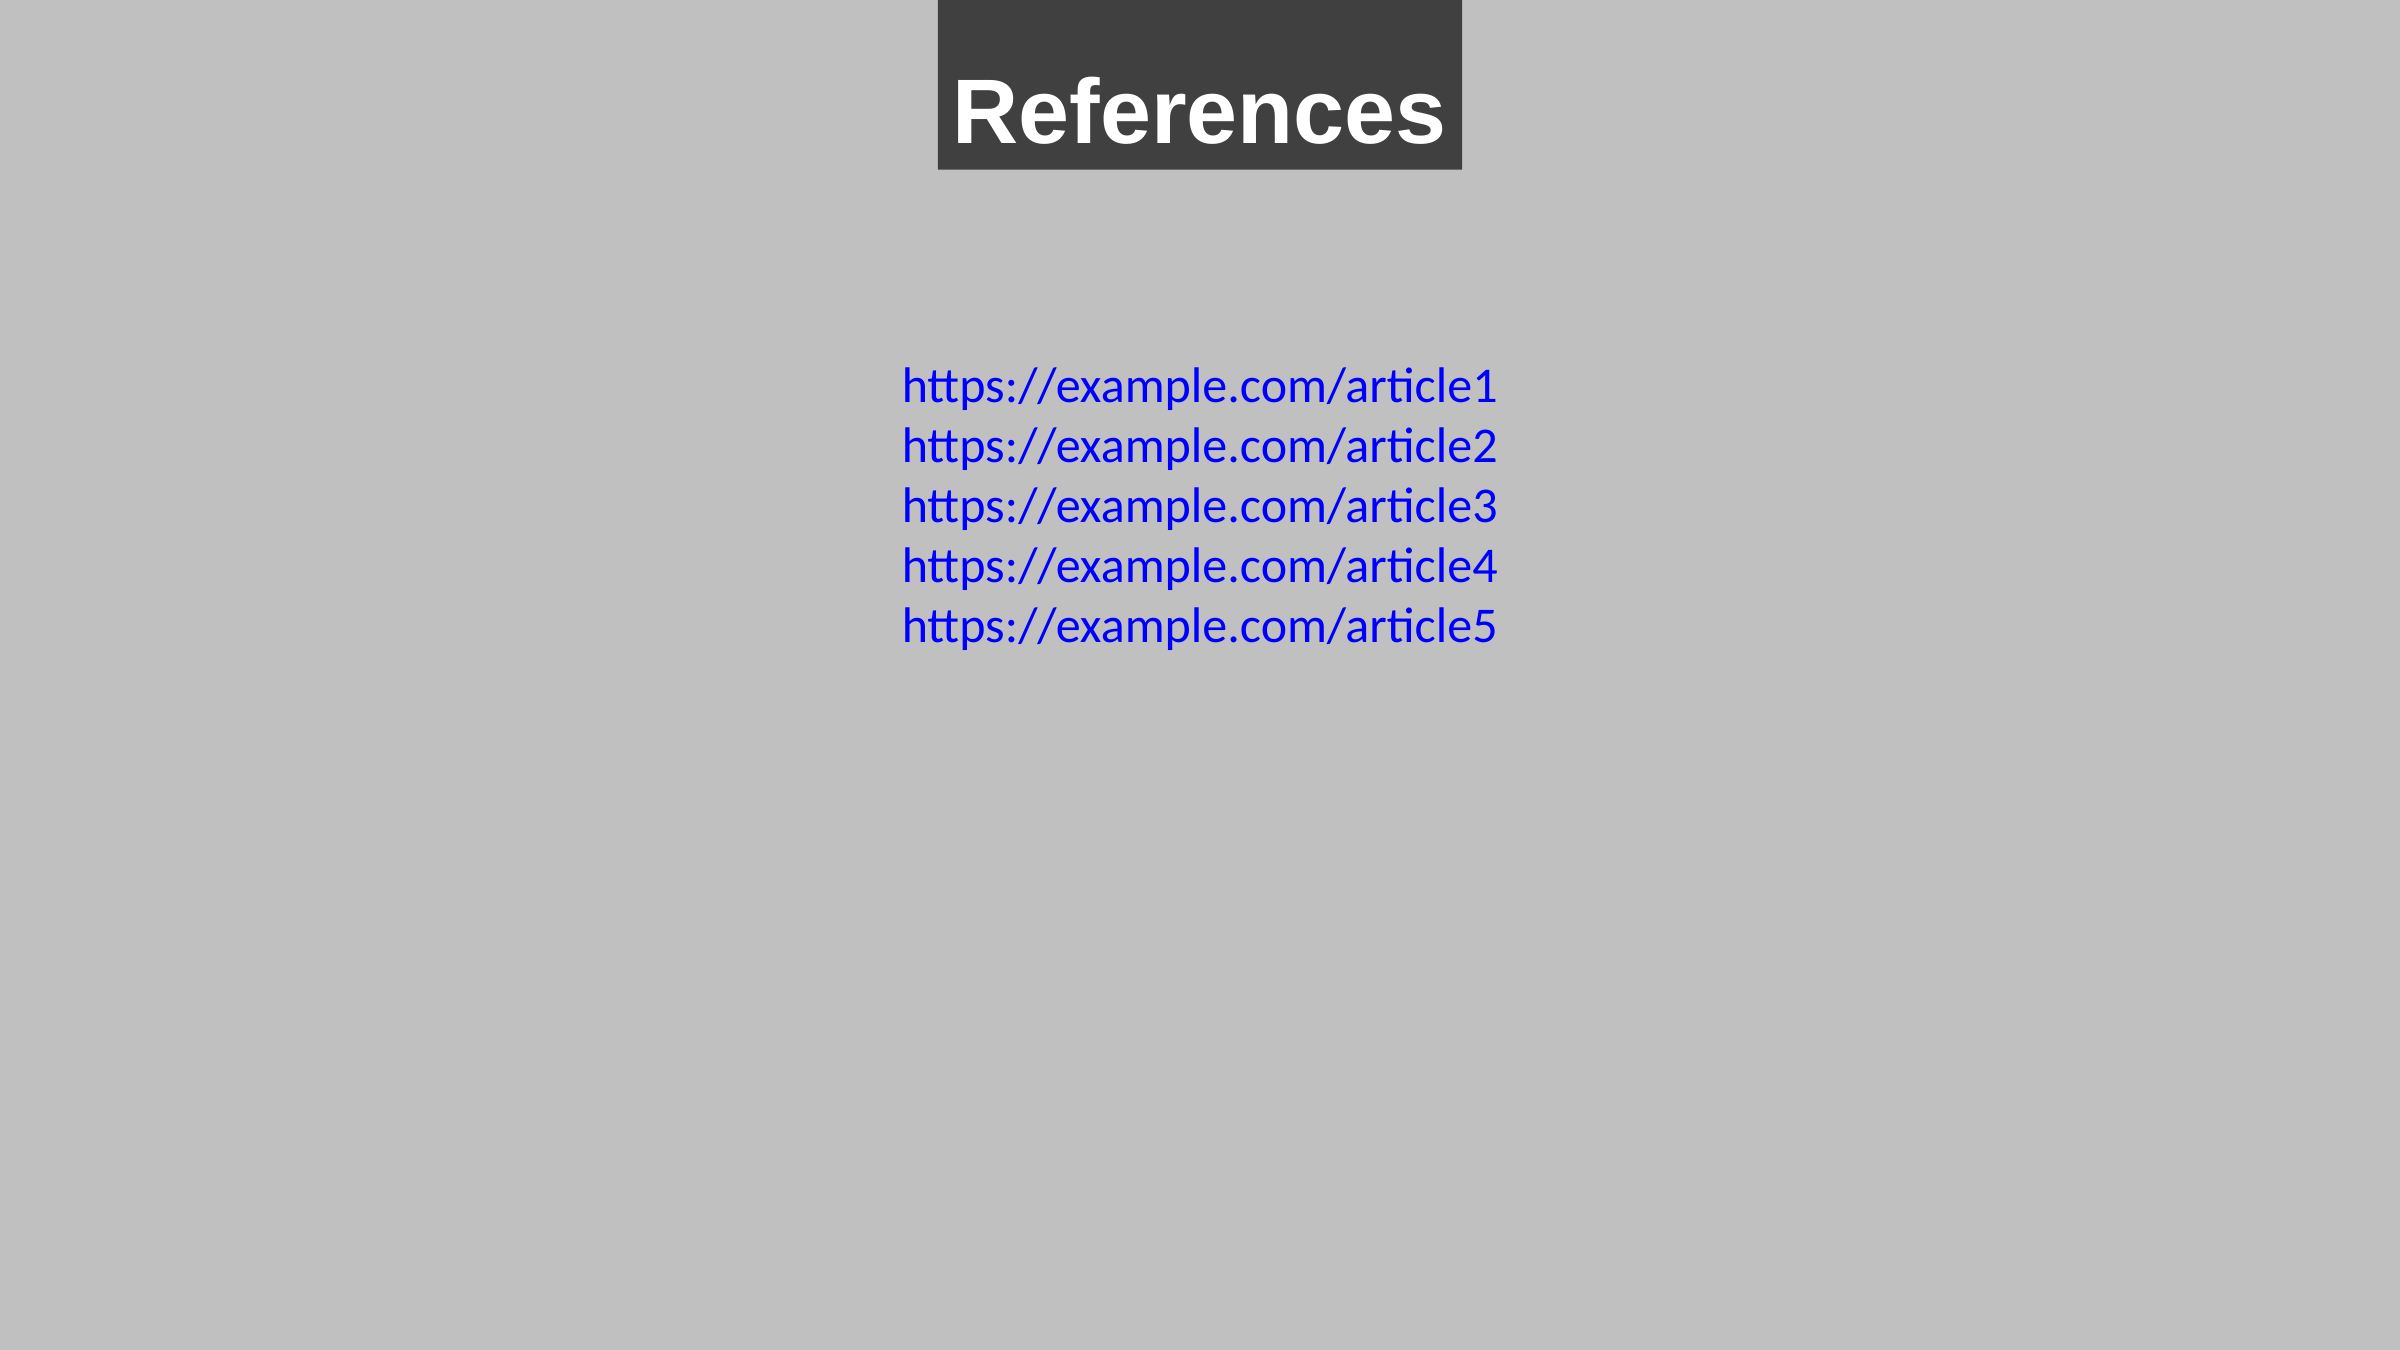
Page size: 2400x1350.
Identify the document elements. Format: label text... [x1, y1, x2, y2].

text_box https://example.com/article1 https://example.com/article2 https://example.com/article3 https://example.com/article4 https://example.com/article5 [887, 299, 1513, 660]
text_box References [937, 0, 1463, 170]
